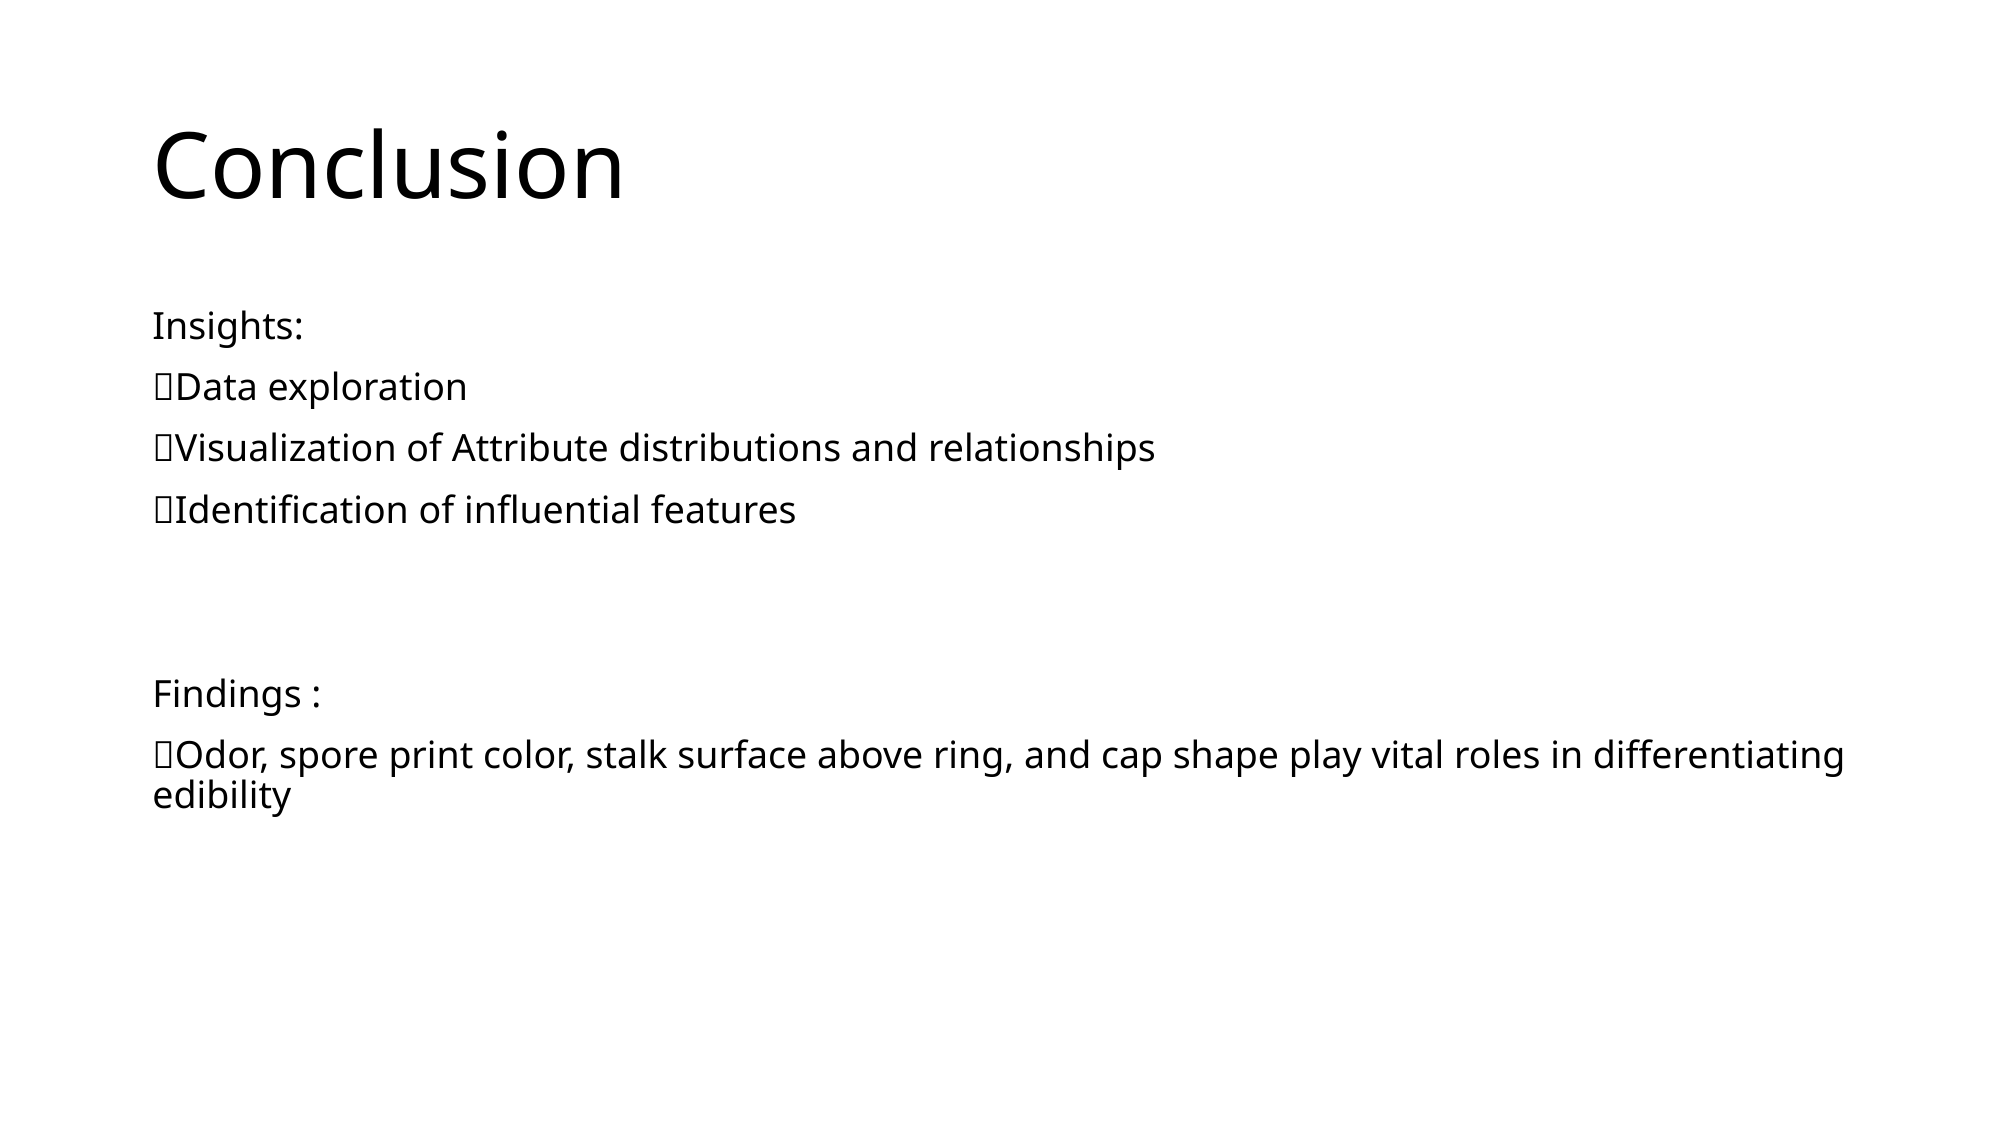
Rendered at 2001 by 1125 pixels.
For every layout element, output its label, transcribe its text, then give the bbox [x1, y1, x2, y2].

list Insights: Data exploration Visualization of Attribute distributions and relationships Identification of influential features Findings : Odor, spore print color, stalk surface above ring, and cap shape play vital roles in differentiating edibility [137, 299, 1863, 1014]
title Conclusion [137, 59, 1863, 278]
